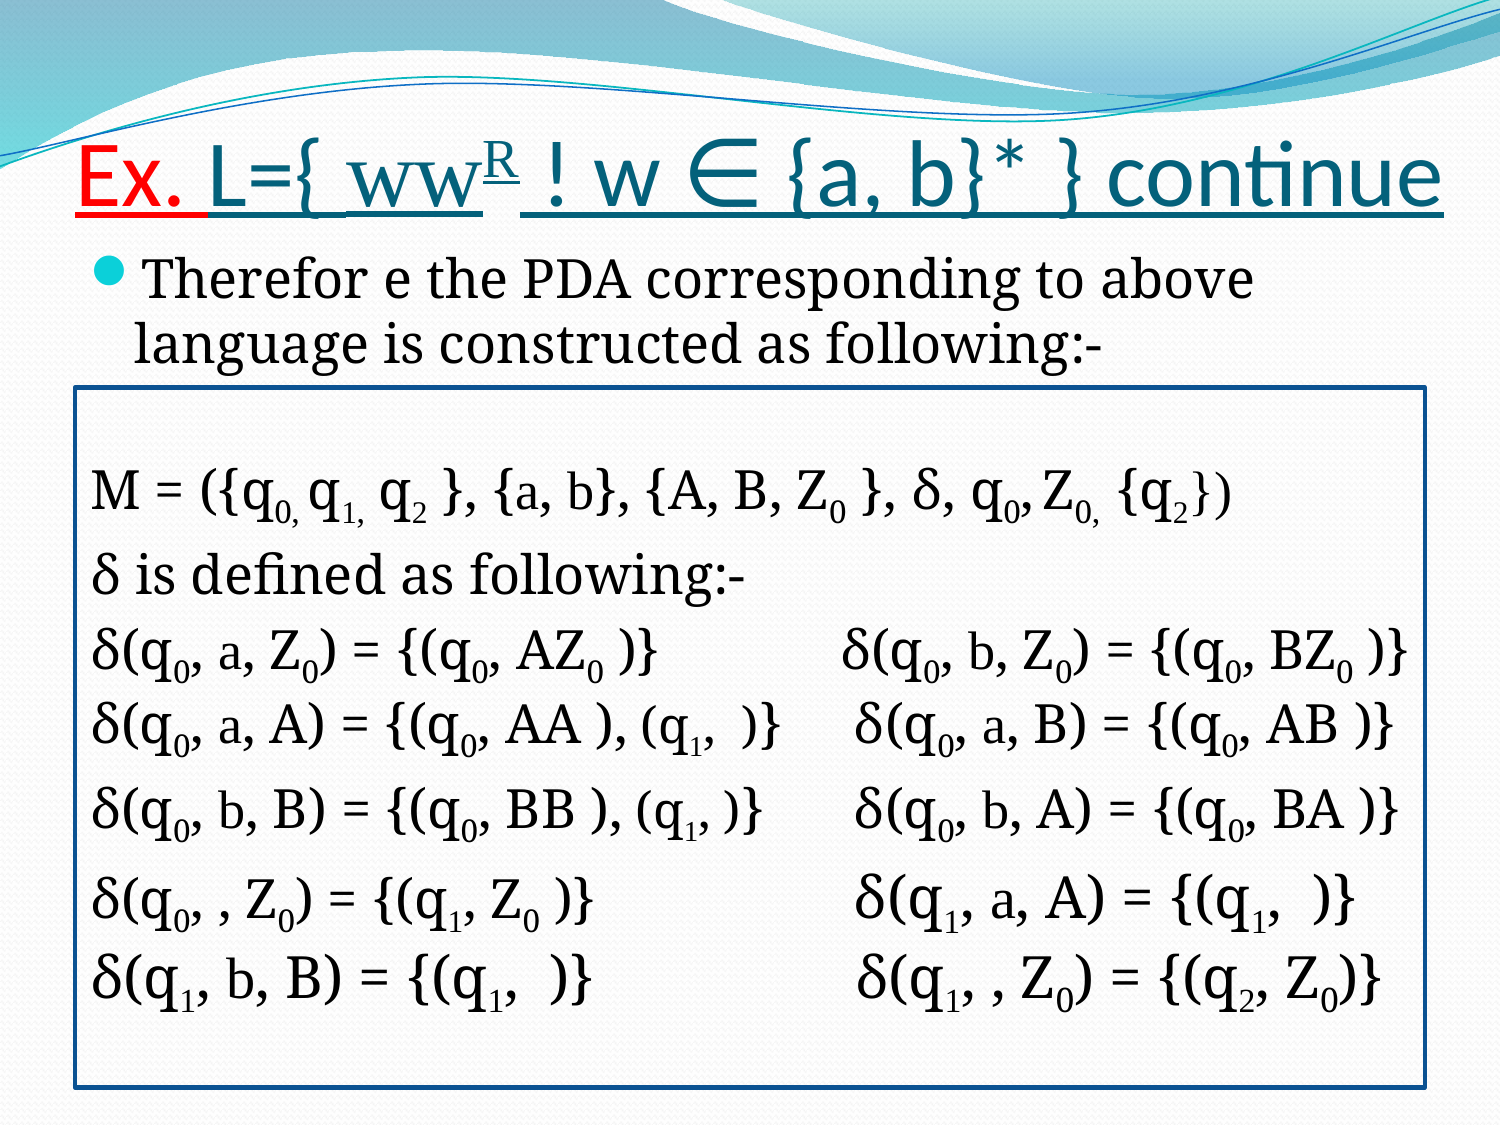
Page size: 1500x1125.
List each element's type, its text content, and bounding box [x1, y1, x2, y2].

title Ex. L={ wwR ! w ∈ {a, b}* } continue [75, 99, 1450, 225]
list Therefor e the PDA corresponding to above language is constructed as following:- [75, 237, 1425, 385]
list Therefor e the PDA corresponding to above language is constructed as following:- [77, 390, 1423, 1038]
